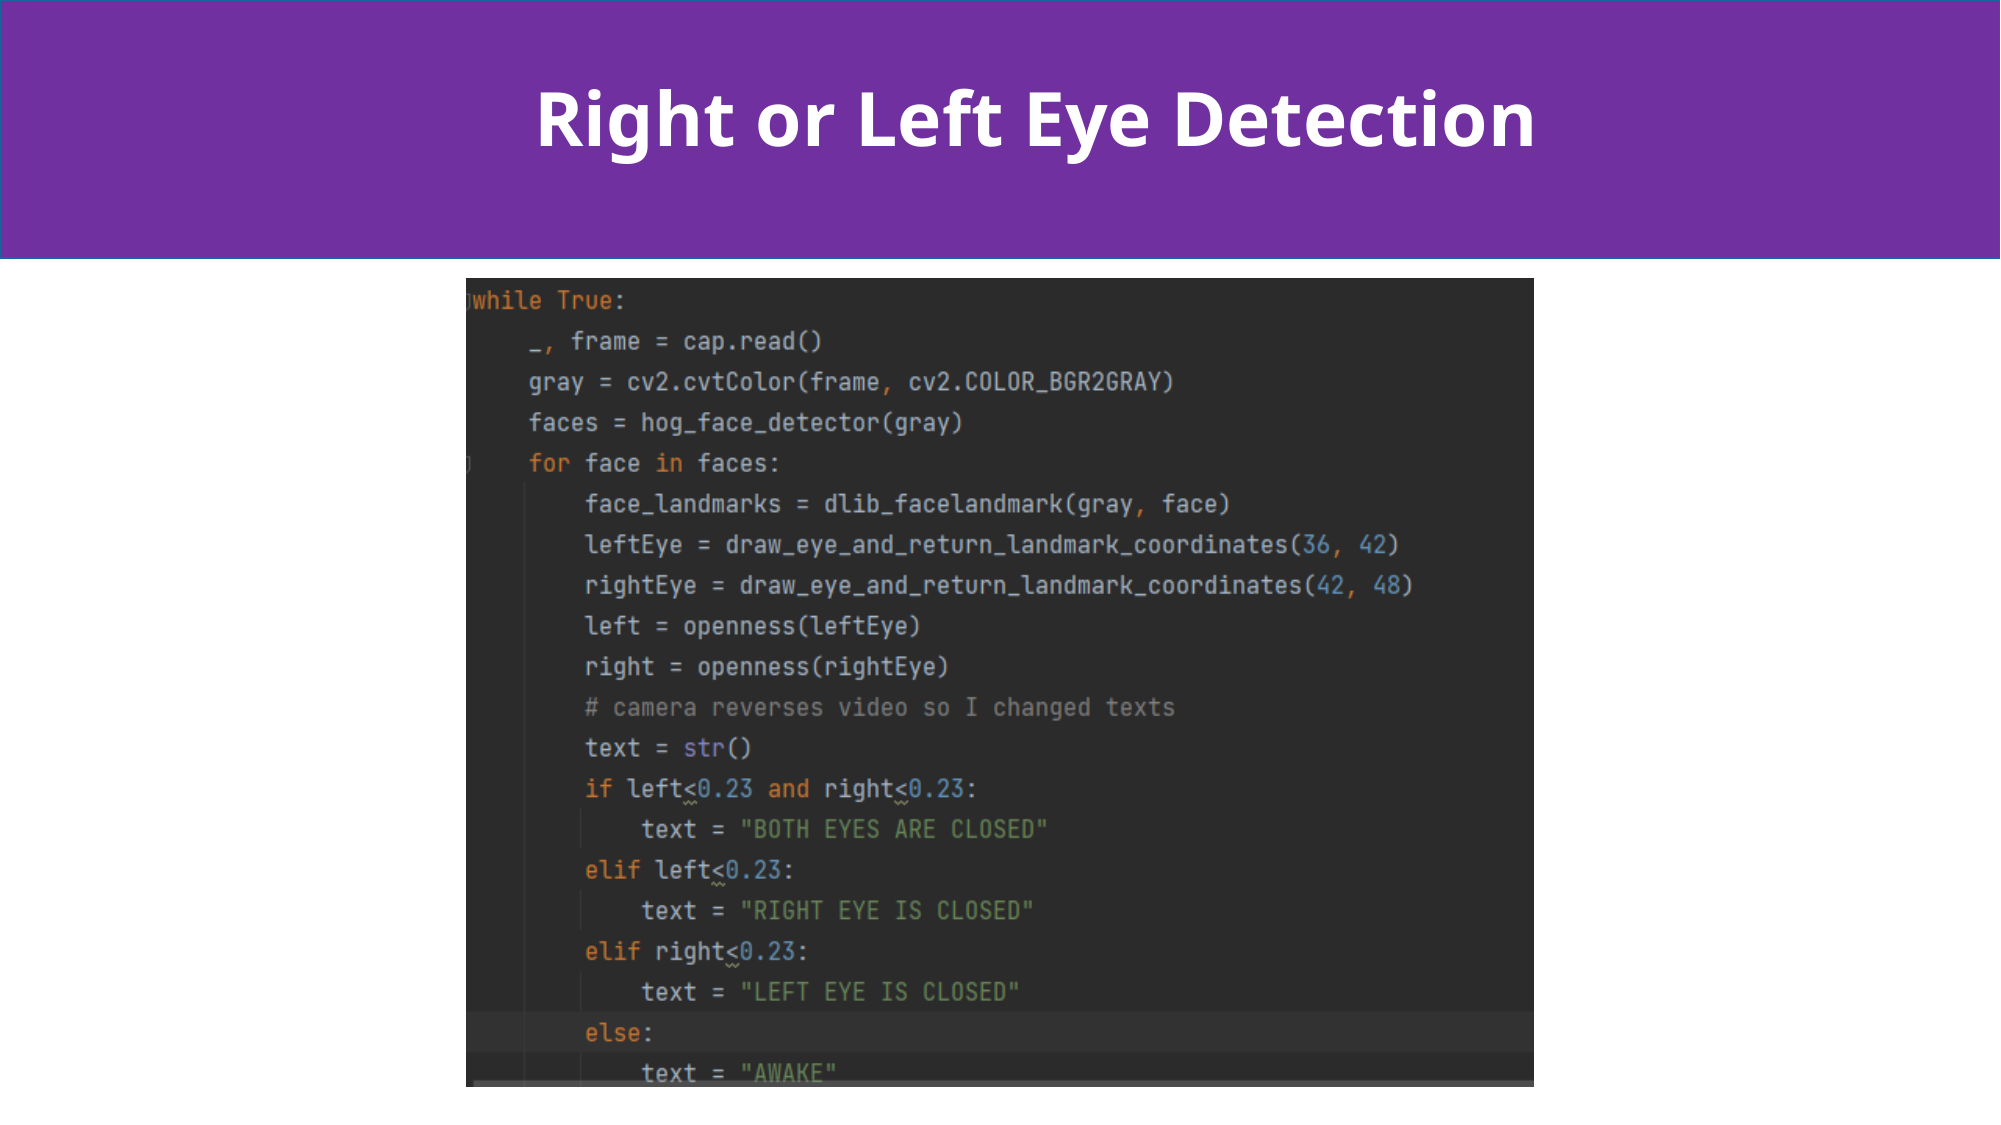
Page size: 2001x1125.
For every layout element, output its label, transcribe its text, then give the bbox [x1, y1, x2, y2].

text_box Right or Left Eye Detection [184, 63, 1889, 169]
text_box [0, 0, 2000, 259]
picture [466, 278, 1534, 1087]
